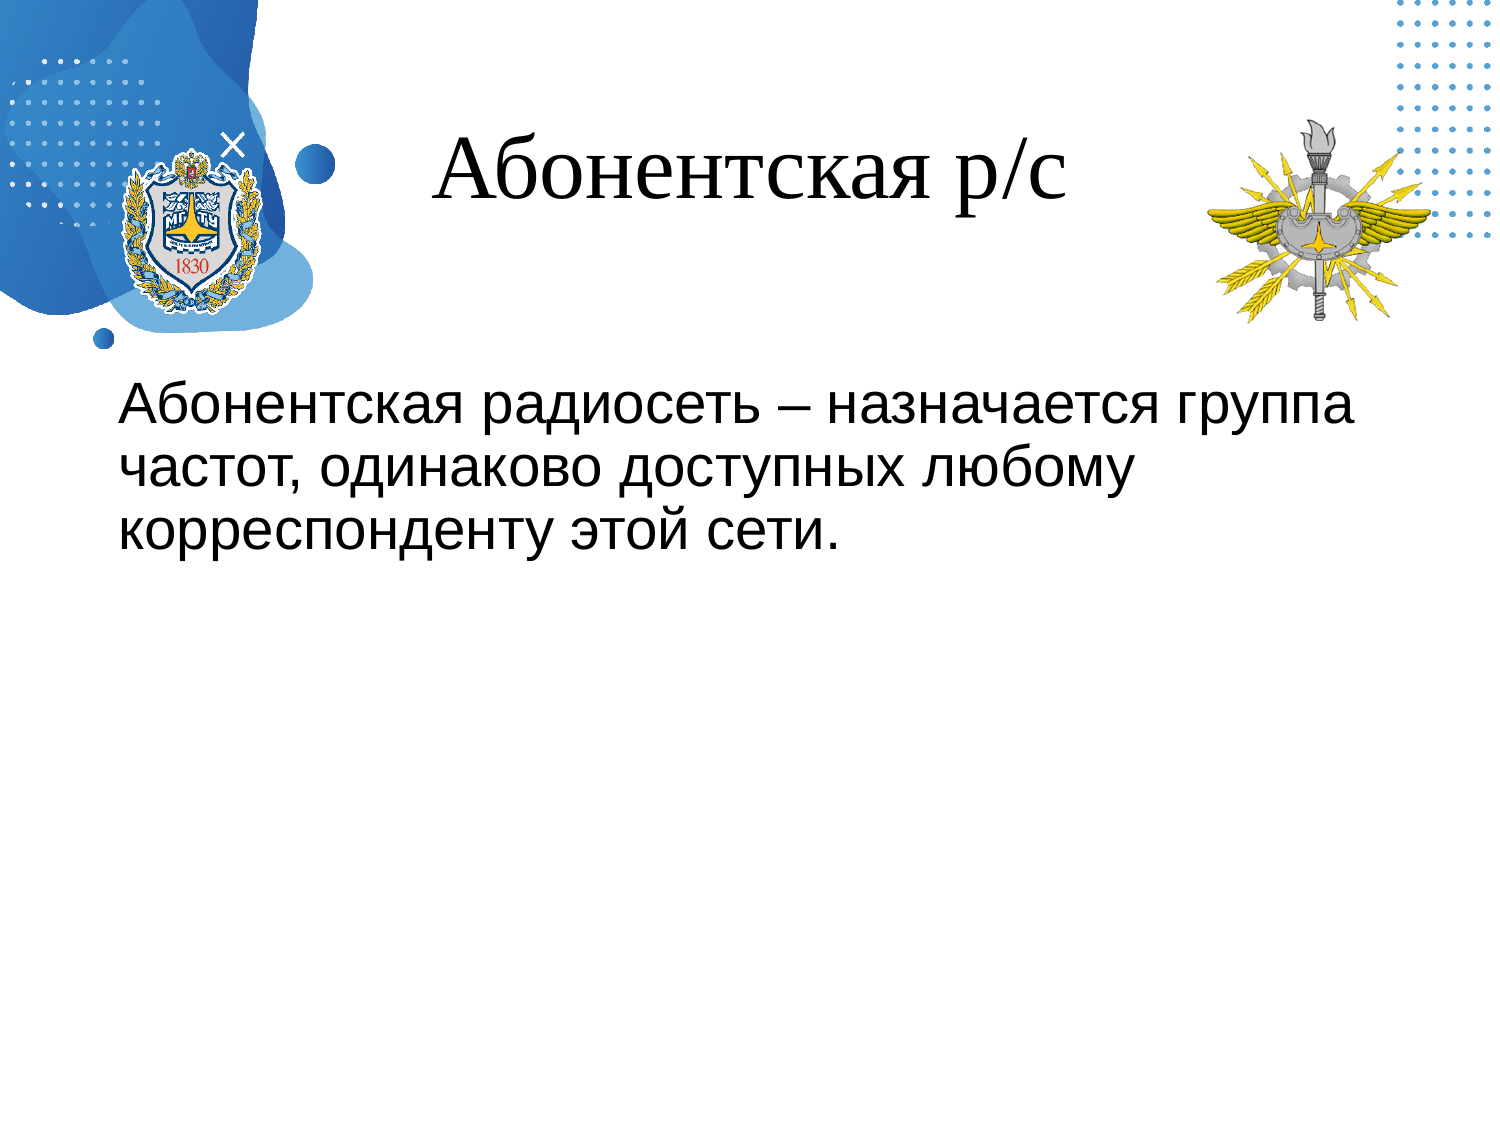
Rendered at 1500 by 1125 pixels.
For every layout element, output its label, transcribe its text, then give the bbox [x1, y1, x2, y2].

title Абонентская р/с [103, 59, 1397, 278]
list Абонентская радиосеть – назначается группа частот, одинаково доступных любому корреспонденту этой сети. [103, 365, 1397, 1014]
picture [1202, 0, 1500, 329]
picture [0, 0, 313, 349]
